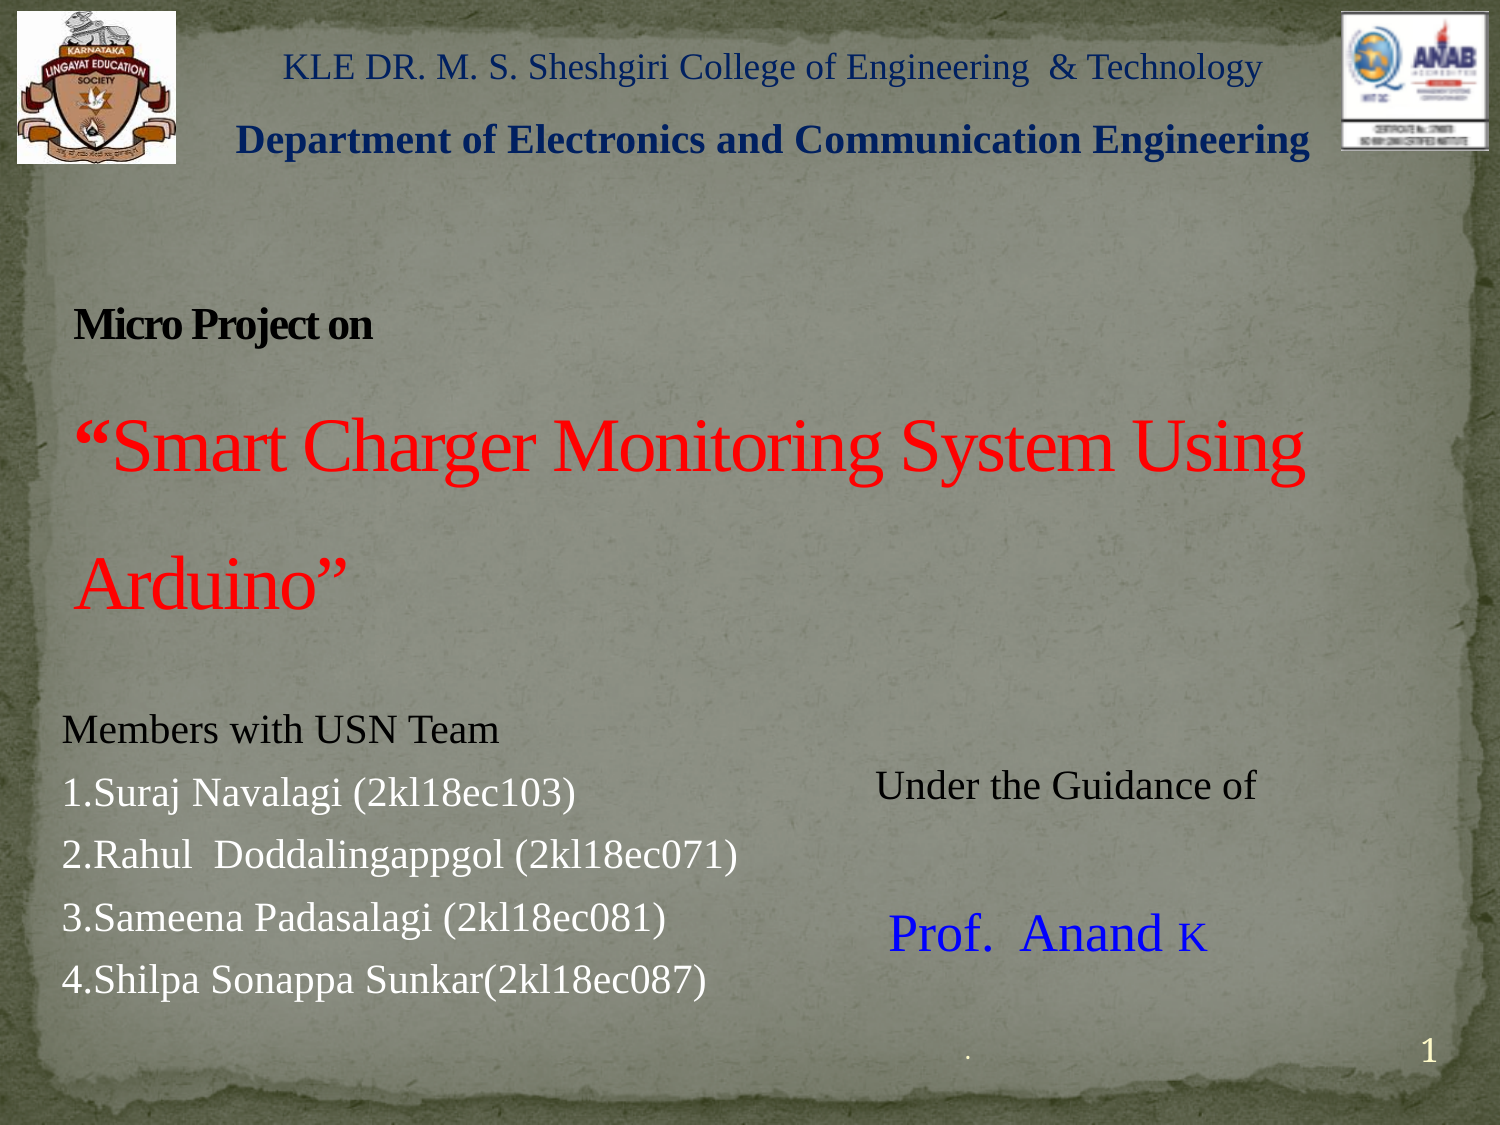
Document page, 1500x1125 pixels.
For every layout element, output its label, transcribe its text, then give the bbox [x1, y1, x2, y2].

slide_number 1 [1379, 1014, 1480, 1089]
title Micro Project on “Smart Charger Monitoring System Using Arduino” [58, 219, 1400, 633]
picture [1343, 11, 1489, 151]
list Members with USN Team 1.Suraj Navalagi (2kl18ec103) 2.Rahul Doddalingappgol (2kl18ec071) 3.Sameena Padasalagi (2kl18ec081) 4.Shilpa Sonappa Sunkar(2kl18ec087) [46, 694, 774, 1067]
picture [17, 11, 176, 164]
list Under the Guidance of Prof. Anand K [860, 750, 1350, 997]
text_box KLE DR. M. S. Sheshgiri College of Engineering & Technology Department of Electronics and Communication Engineering [187, 11, 1360, 169]
slide_number . [950, 1017, 1375, 1081]
